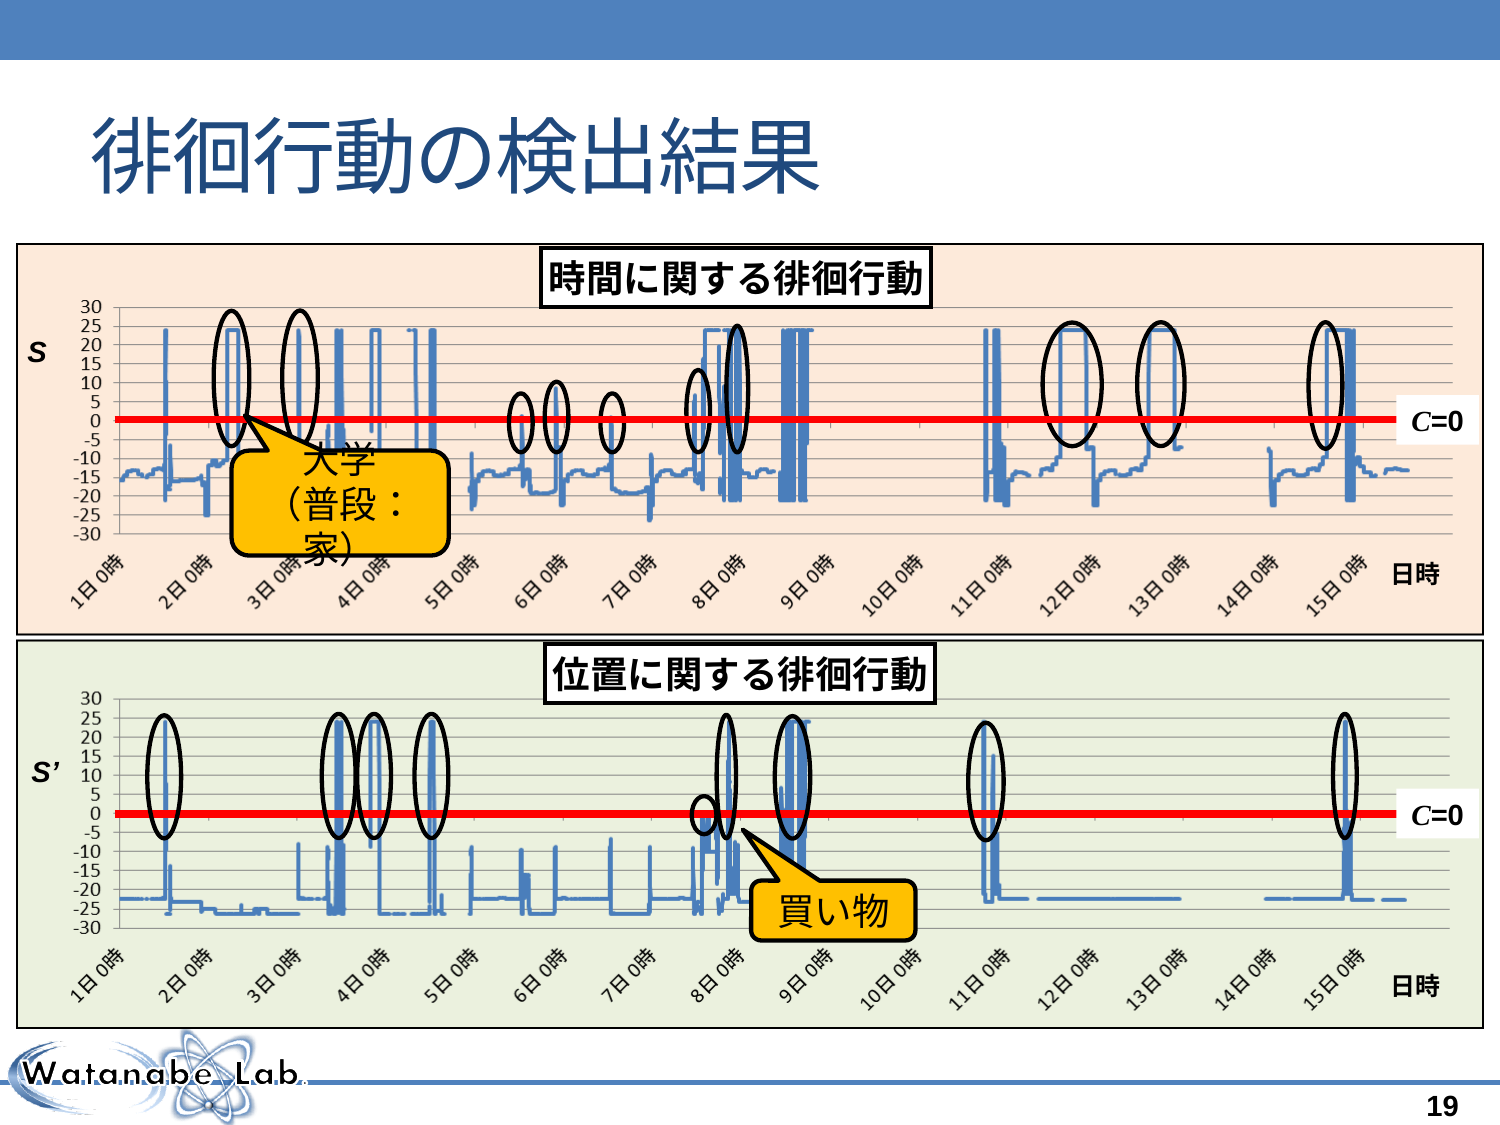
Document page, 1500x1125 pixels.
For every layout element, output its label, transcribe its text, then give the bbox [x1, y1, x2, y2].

slide_number 19 [1411, 1078, 1492, 1125]
picture [16, 243, 1484, 1029]
title 徘徊行動の検出結果 [75, 87, 1425, 220]
